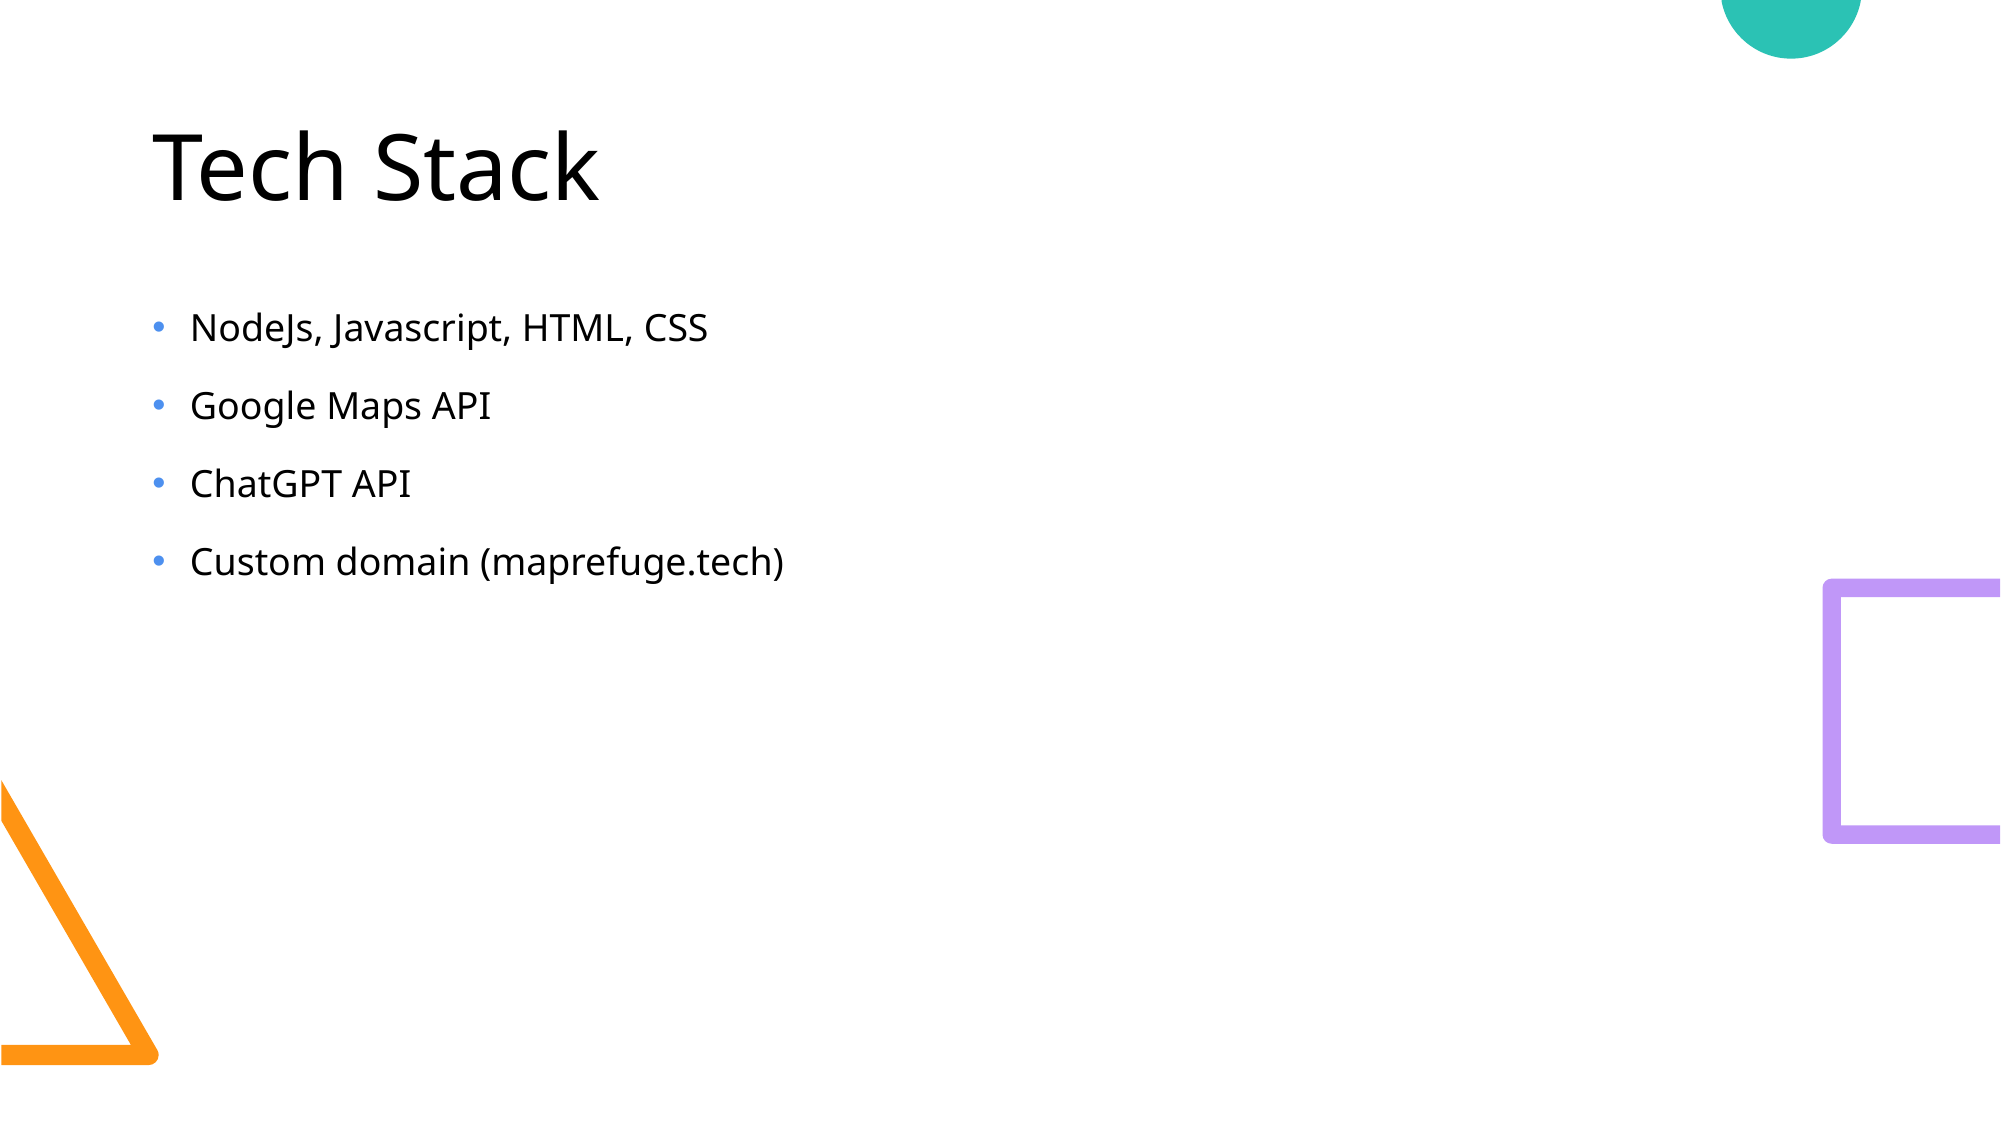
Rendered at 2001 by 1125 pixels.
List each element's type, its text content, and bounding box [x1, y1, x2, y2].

title Tech Stack [137, 50, 1863, 292]
list NodeJs, Javascript, HTML, CSS Google Maps API ChatGPT API Custom domain (maprefuge.tech) [137, 301, 1452, 1005]
